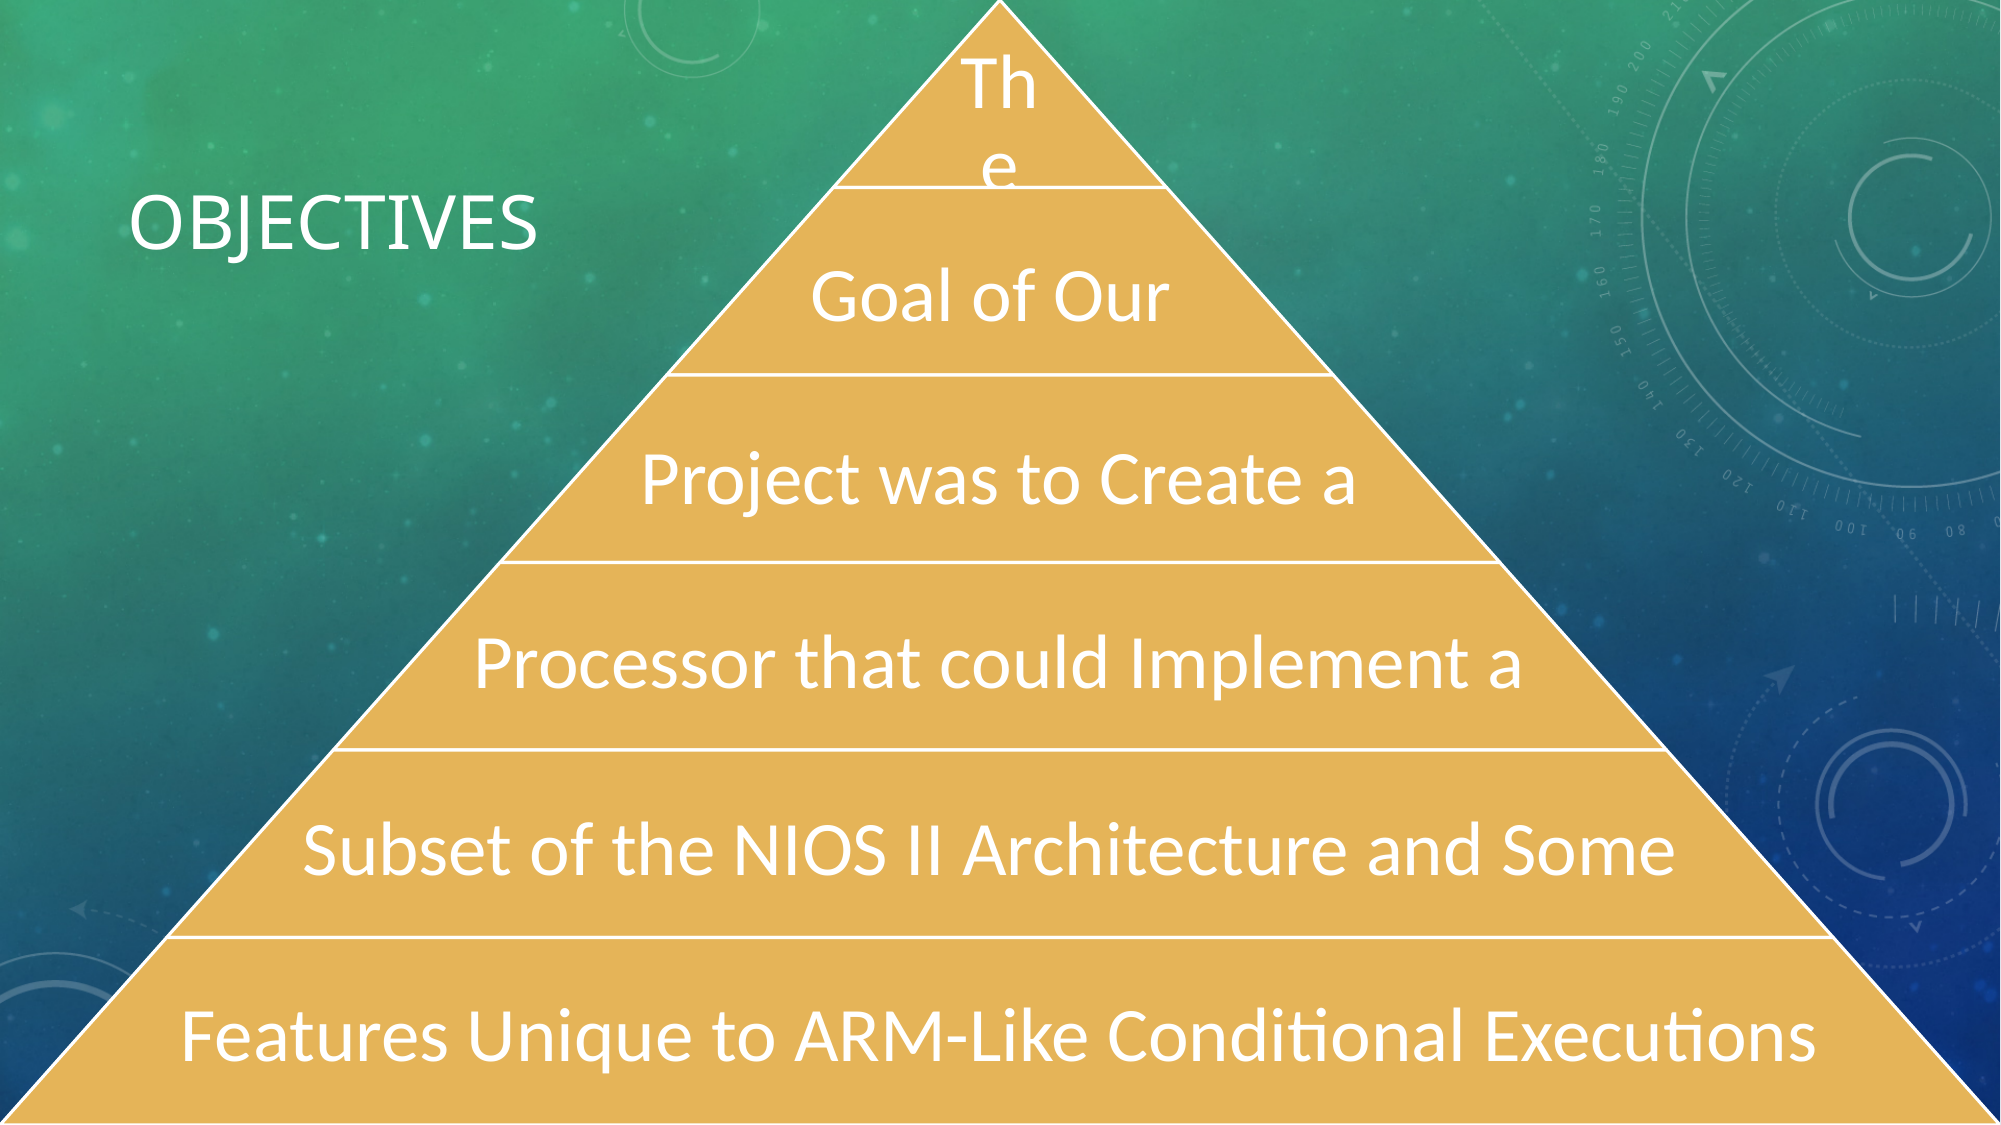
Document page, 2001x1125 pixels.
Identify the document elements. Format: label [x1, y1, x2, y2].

list [0, 0, 2000, 1125]
